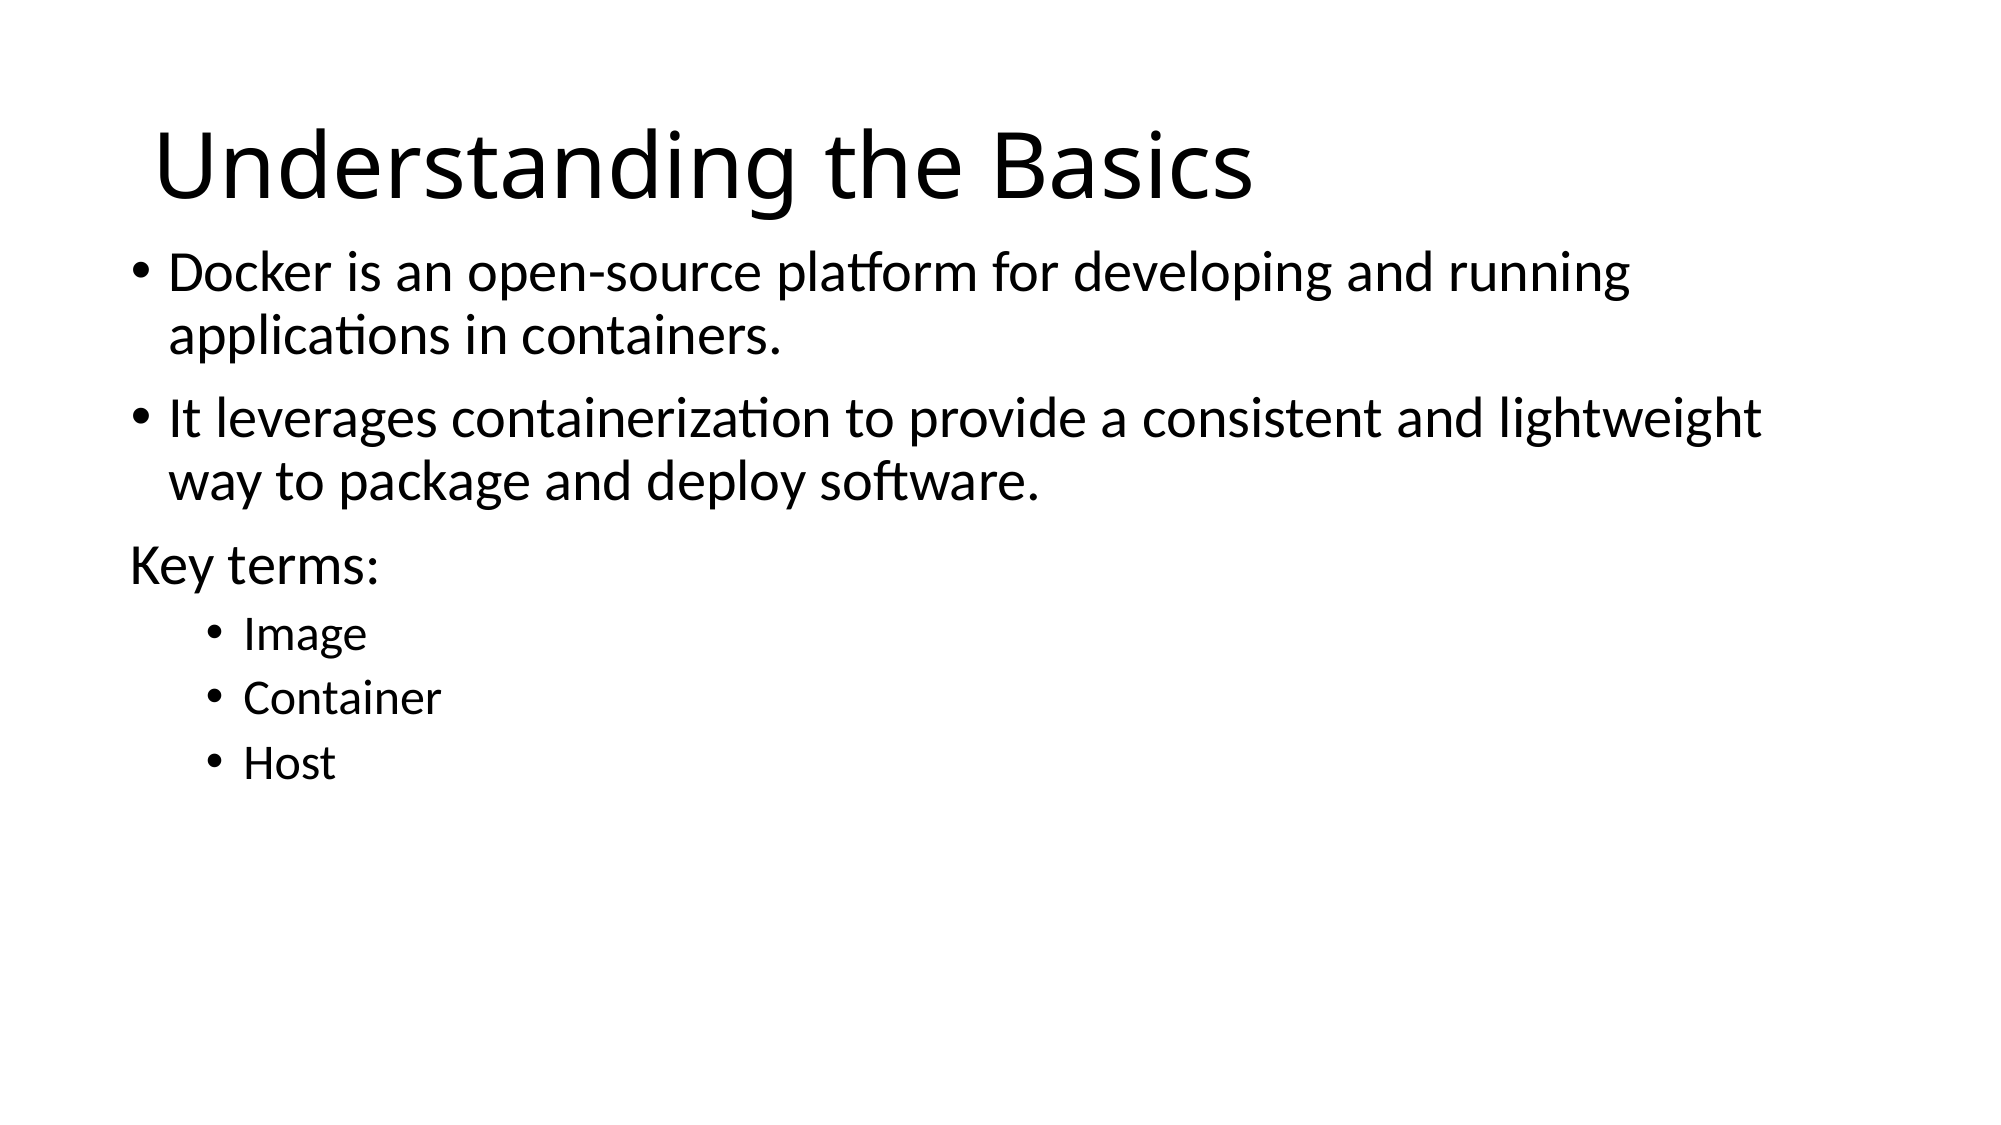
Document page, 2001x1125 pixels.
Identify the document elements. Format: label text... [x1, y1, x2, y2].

list Docker is an open-source platform for developing and running applications in containers. It leverages containerization to provide a consistent and lightweight way to package and deploy software. Key terms: Image Container Host [115, 233, 1841, 948]
title Understanding the Basics [137, 59, 1863, 278]
